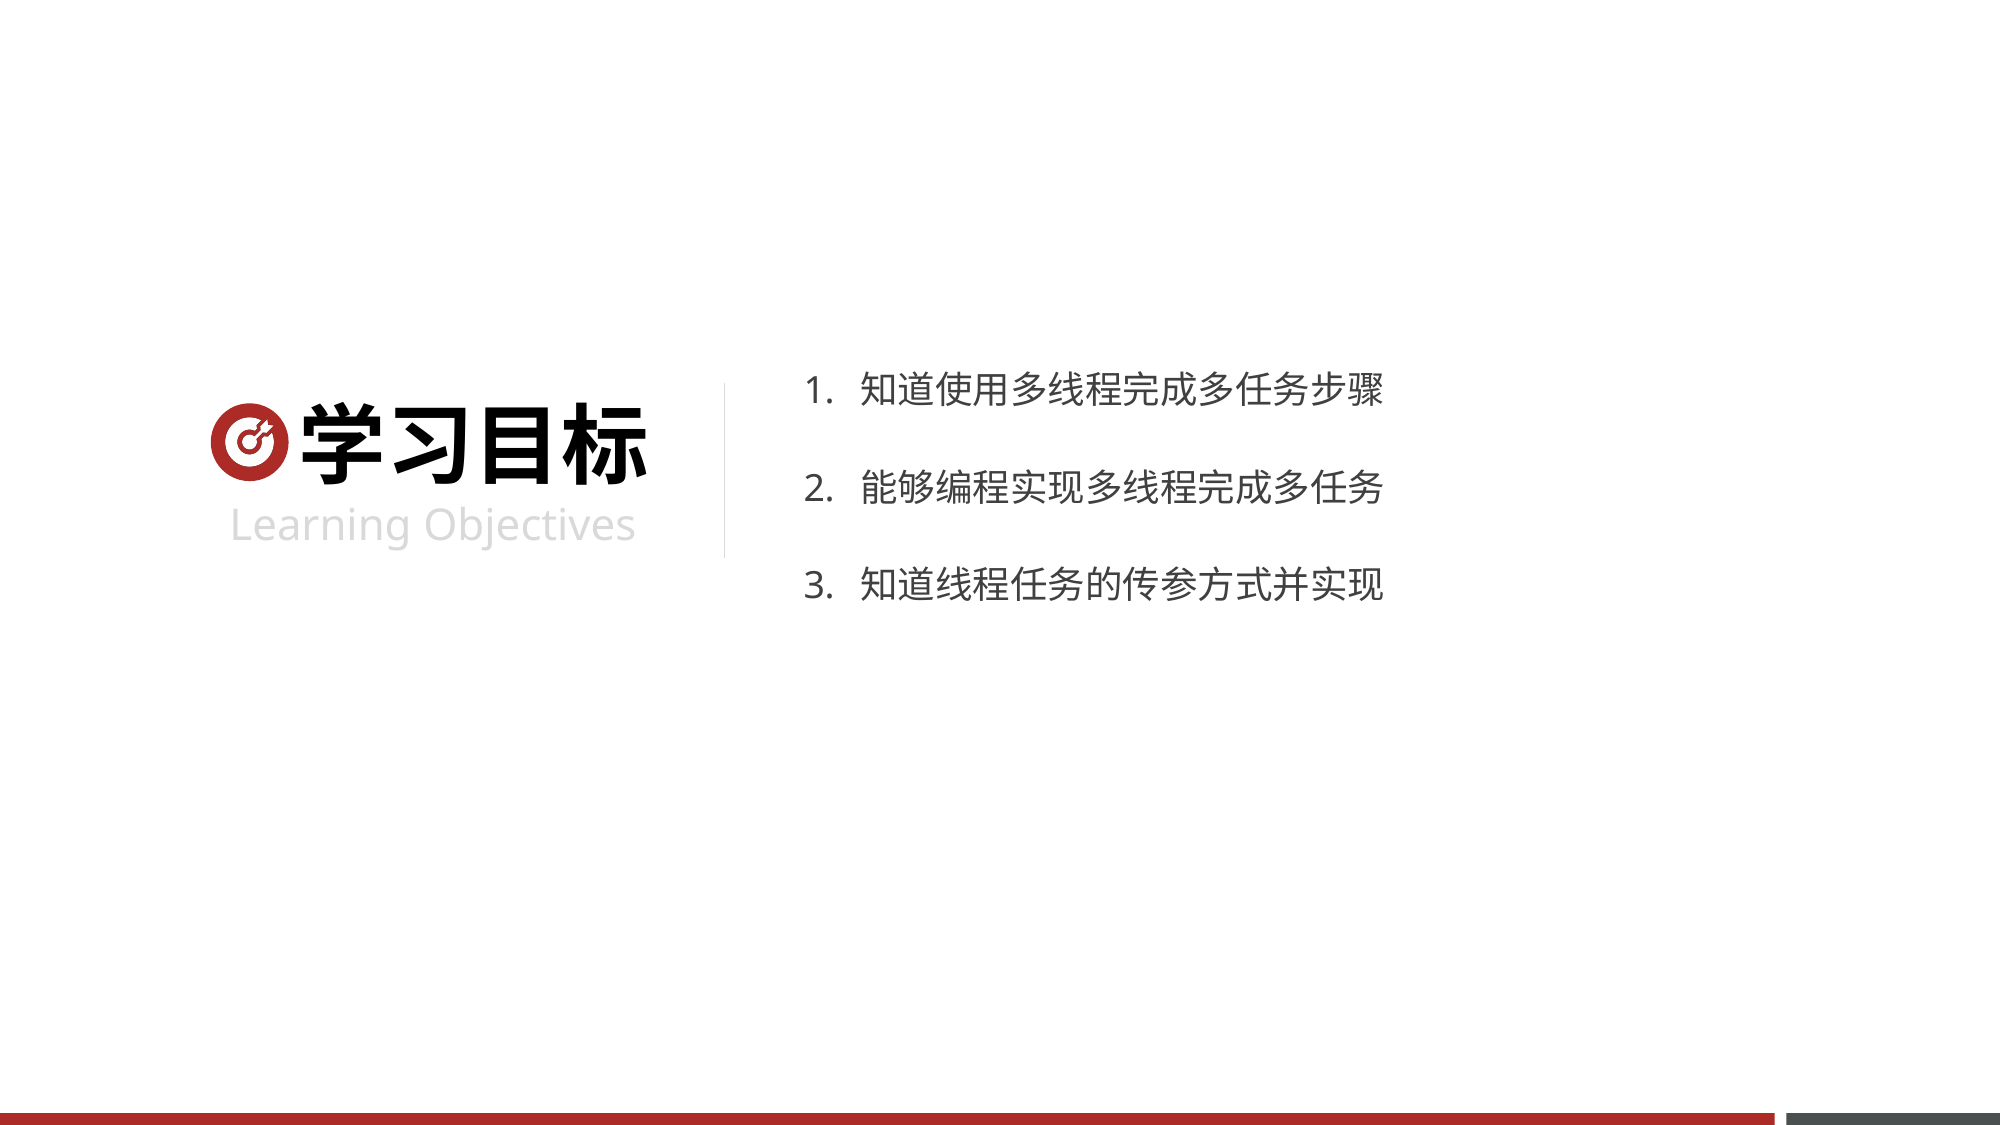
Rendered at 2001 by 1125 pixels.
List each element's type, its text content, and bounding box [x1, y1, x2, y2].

picture [216, 408, 283, 476]
list 知道使用多线程完成多任务步骤 能够编程实现多线程完成多任务 知道线程任务的传参方式并实现 [789, 258, 1823, 669]
